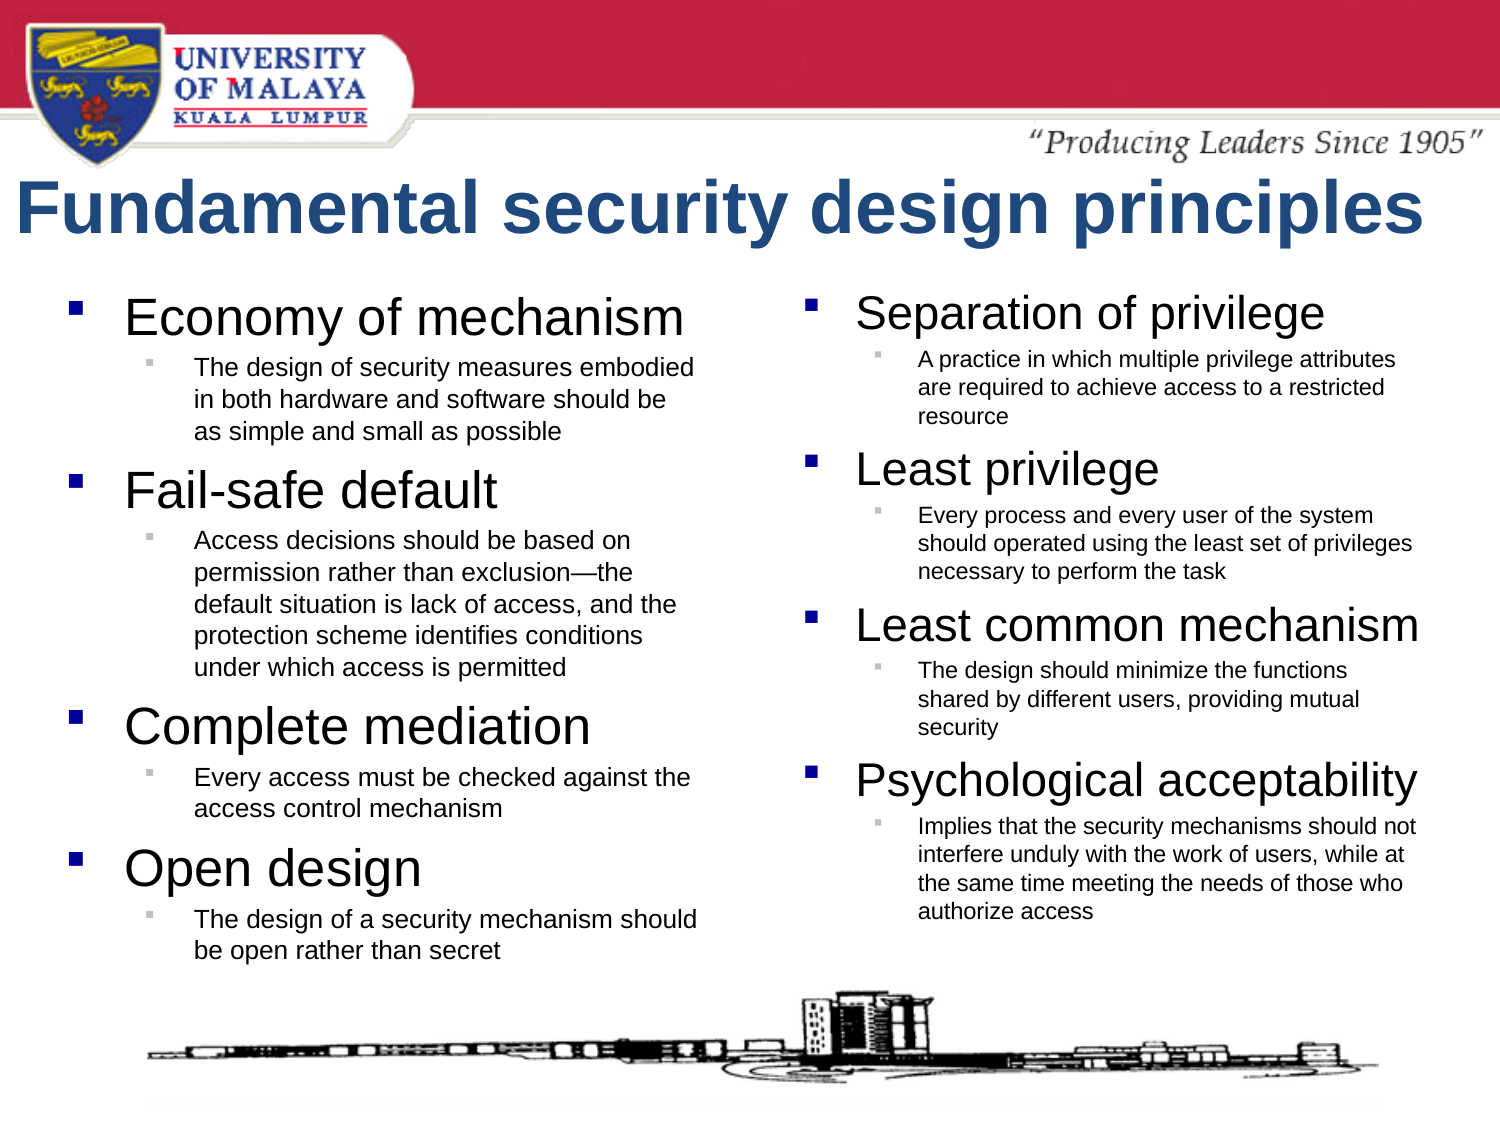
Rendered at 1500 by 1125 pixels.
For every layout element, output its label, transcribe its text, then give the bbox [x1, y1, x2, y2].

picture [0, 0, 1500, 121]
picture [147, 989, 1379, 1106]
list Economy of mechanism The design of security measures embodied in both hardware and software should be as simple and small as possible Fail-safe default Access decisions should be based on permission rather than exclusion—the default situation is lack of access, and the protection scheme identifies conditions under which access is permitted Complete mediation Every access must be checked against the access control mechanism Open design The design of a security mechanism should be open rather than secret [49, 274, 714, 1051]
list Separation of privilege A practice in which multiple privilege attributes are required to achieve access to a restricted resource Least privilege Every process and every user of the system should operated using the least set of privileges necessary to perform the task Least common mechanism The design should minimize the functions shared by different users, providing mutual security Psychological acceptability Implies that the security mechanisms should not interfere unduly with the work of users, while at the same time meeting the needs of those who authorize access [786, 274, 1438, 1006]
title Fundamental security design principles [0, 121, 1500, 257]
